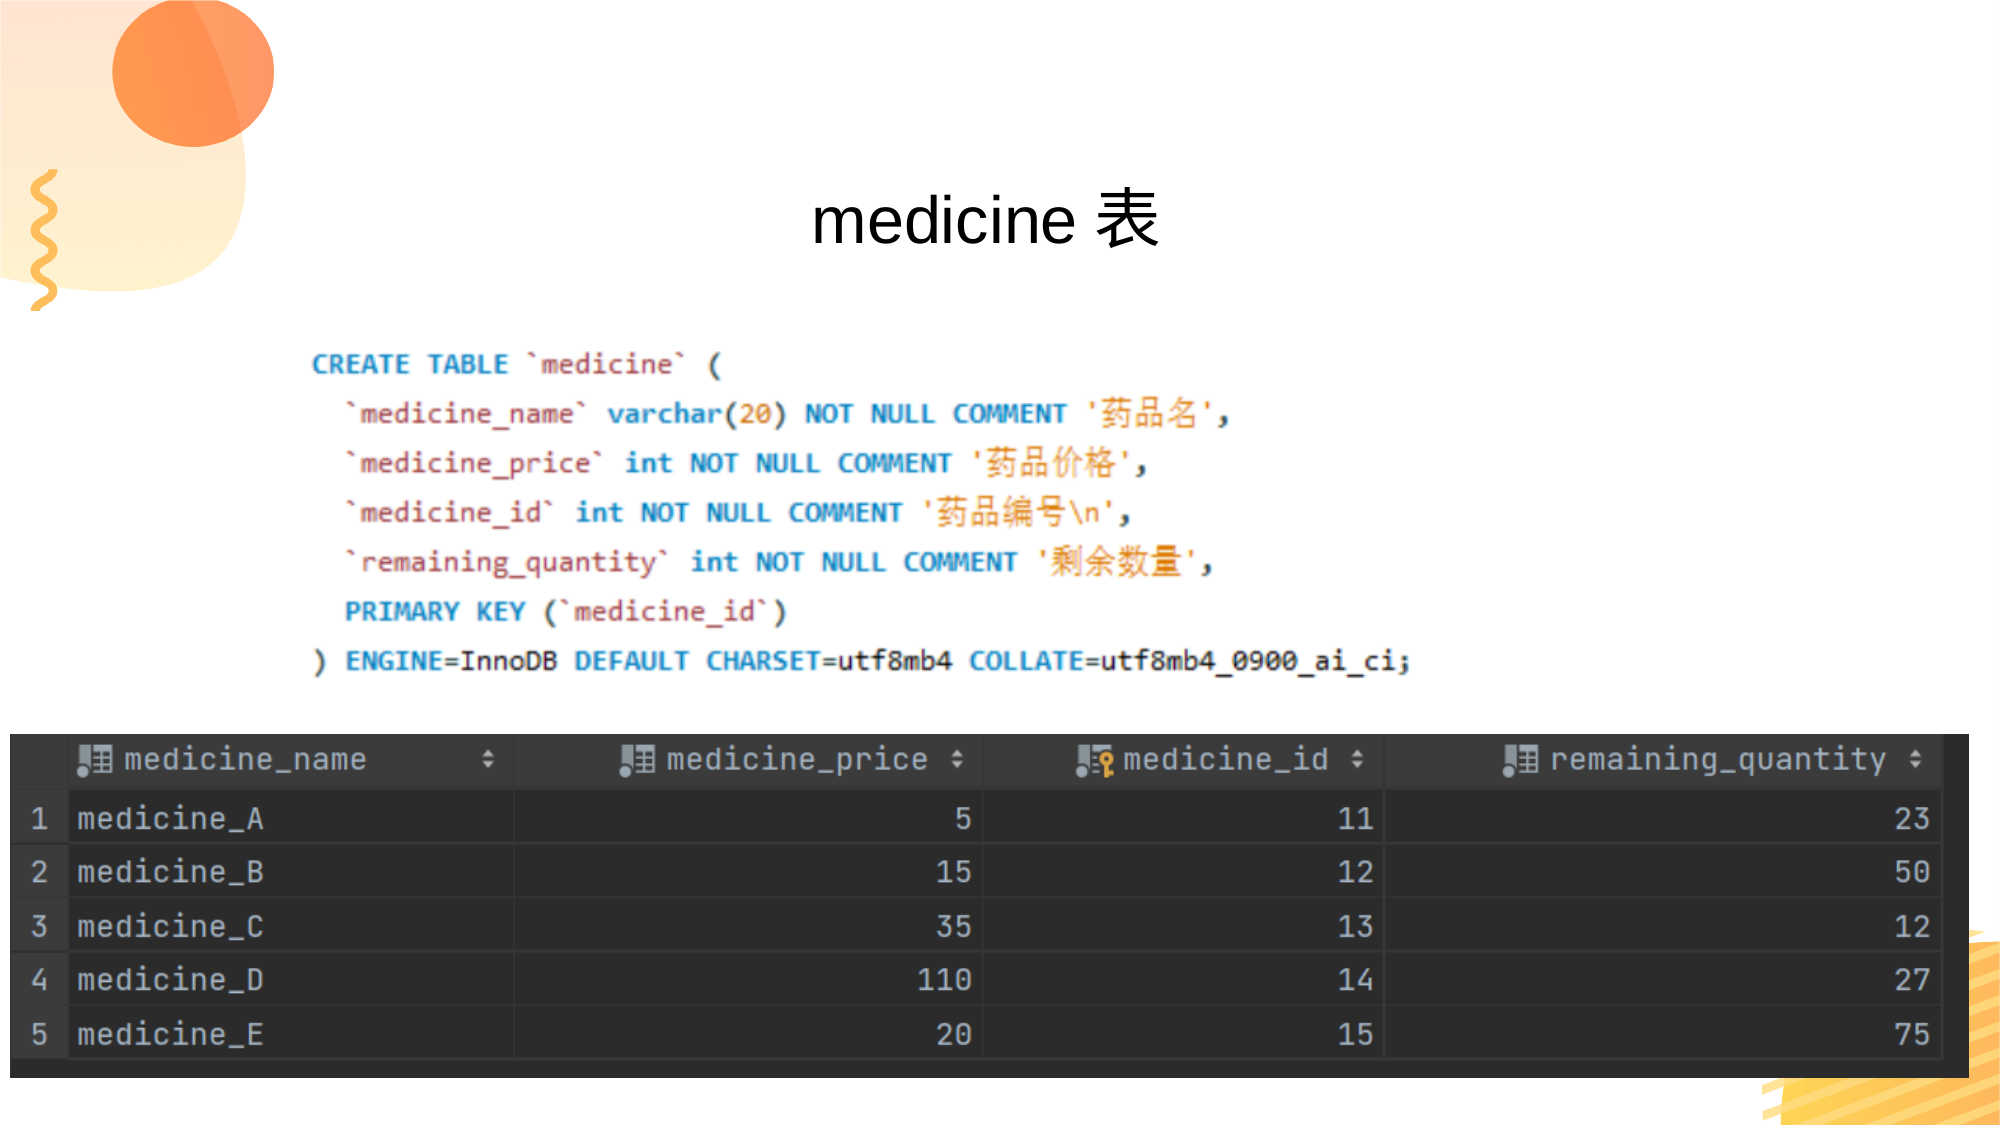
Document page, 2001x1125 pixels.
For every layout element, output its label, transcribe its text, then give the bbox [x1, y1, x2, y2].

text_box medicine表 [796, 169, 1464, 264]
picture [0, 0, 2001, 1125]
